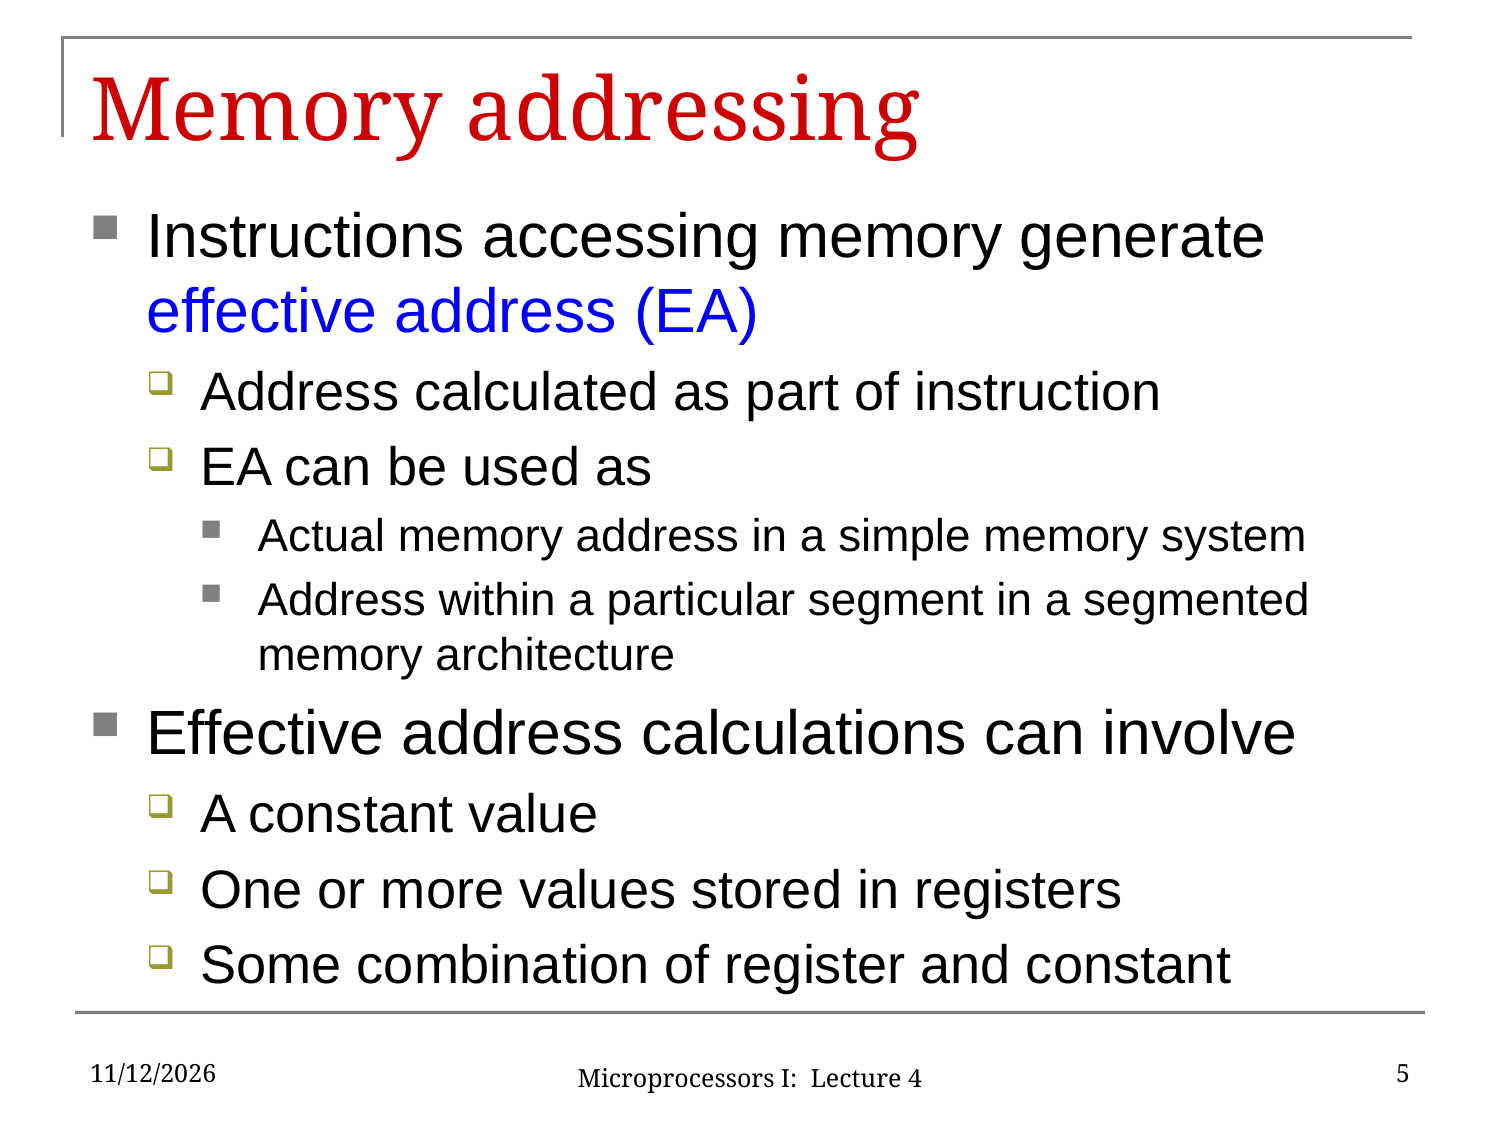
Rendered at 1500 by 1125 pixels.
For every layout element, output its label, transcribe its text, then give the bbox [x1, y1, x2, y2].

list Instructions accessing memory generate effective address (EA) Address calculated as part of instruction EA can be used as Actual memory address in a simple memory system Address within a particular segment in a segmented memory architecture Effective address calculations can involve A constant value One or more values stored in registers Some combination of register and constant [75, 187, 1425, 1006]
title Memory addressing [75, 45, 1425, 163]
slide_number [74, 1023, 426, 1100]
slide_number 5 [1074, 1023, 1426, 1100]
footer Microprocessors I: Lecture 4 [512, 1024, 988, 1101]
